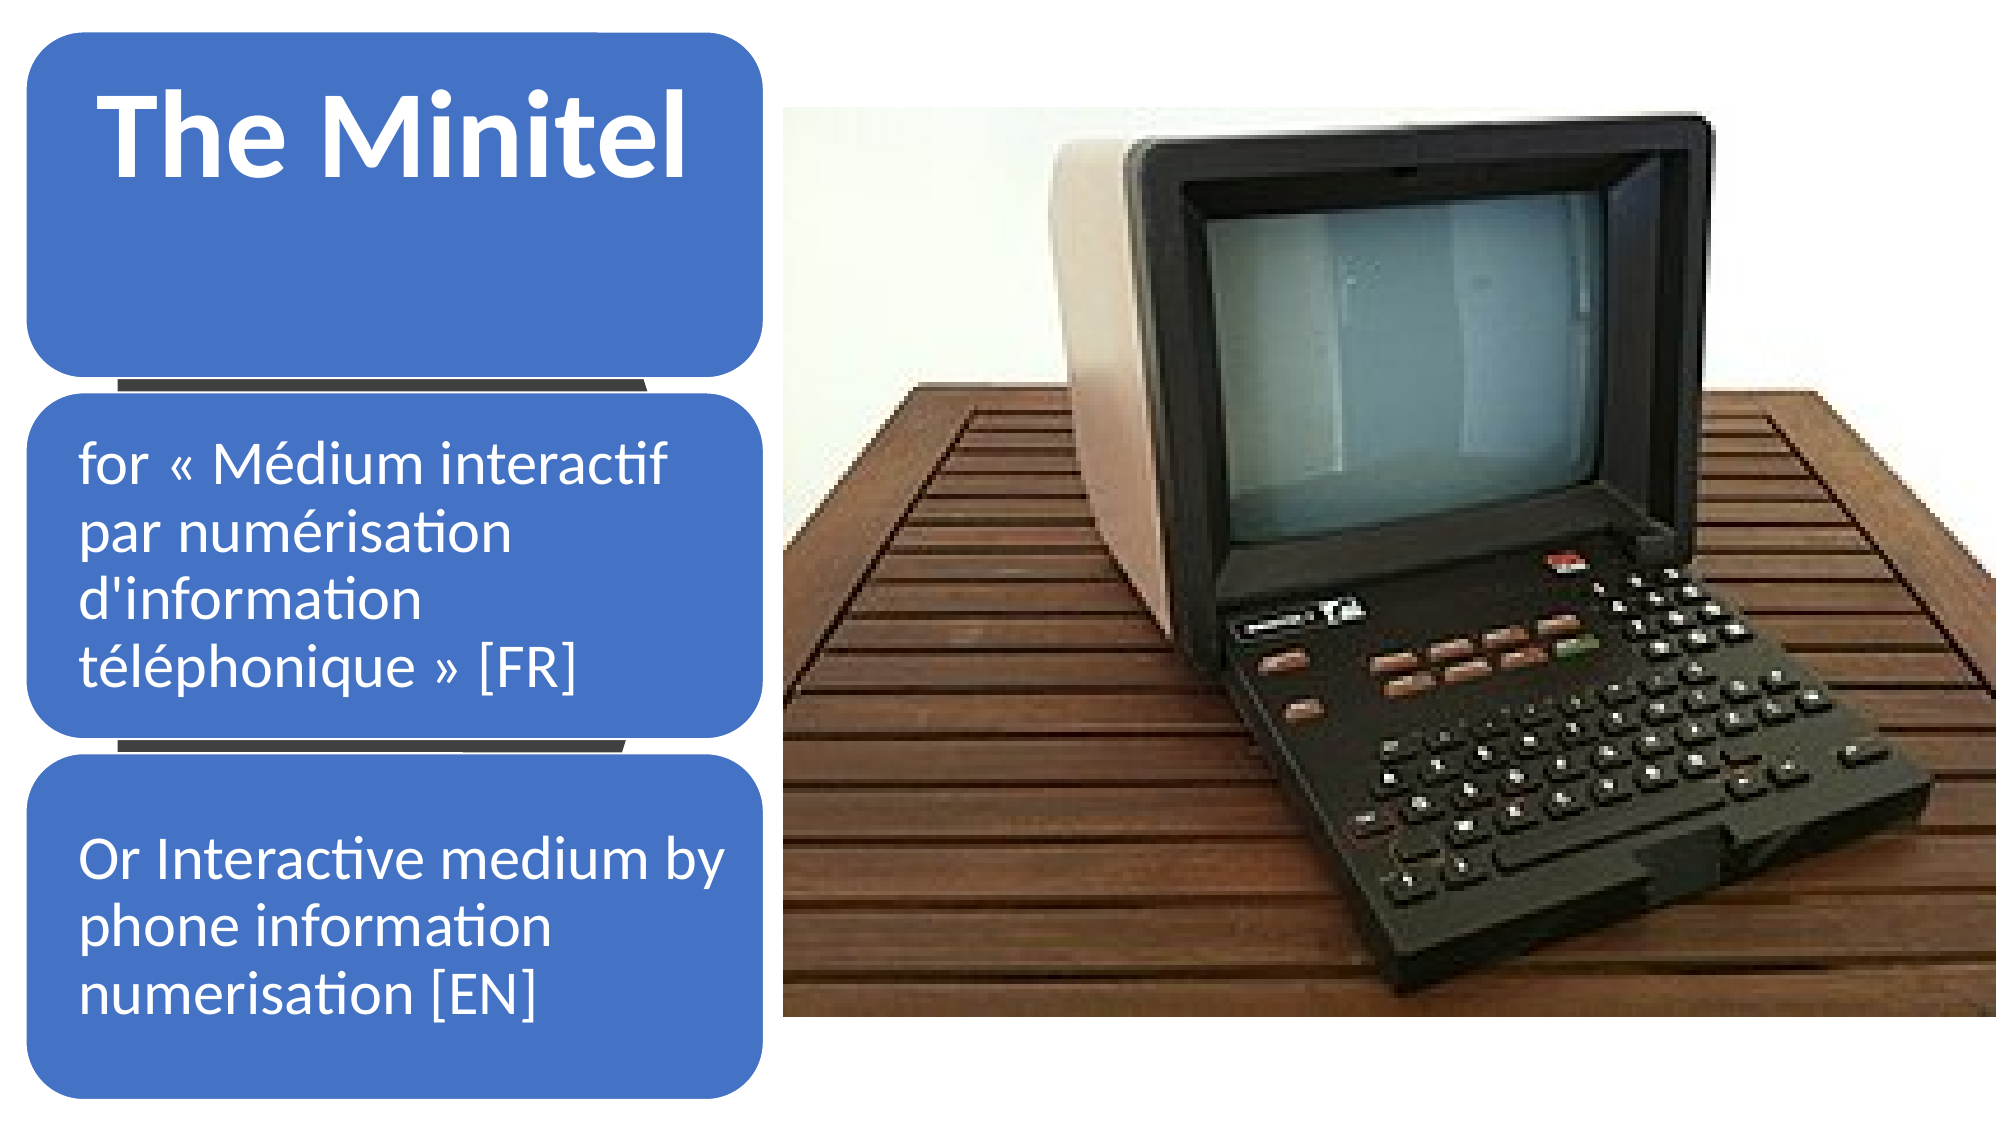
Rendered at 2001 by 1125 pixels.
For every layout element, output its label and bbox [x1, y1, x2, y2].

text_box [25, 22, 764, 1109]
picture [783, 107, 1996, 1017]
